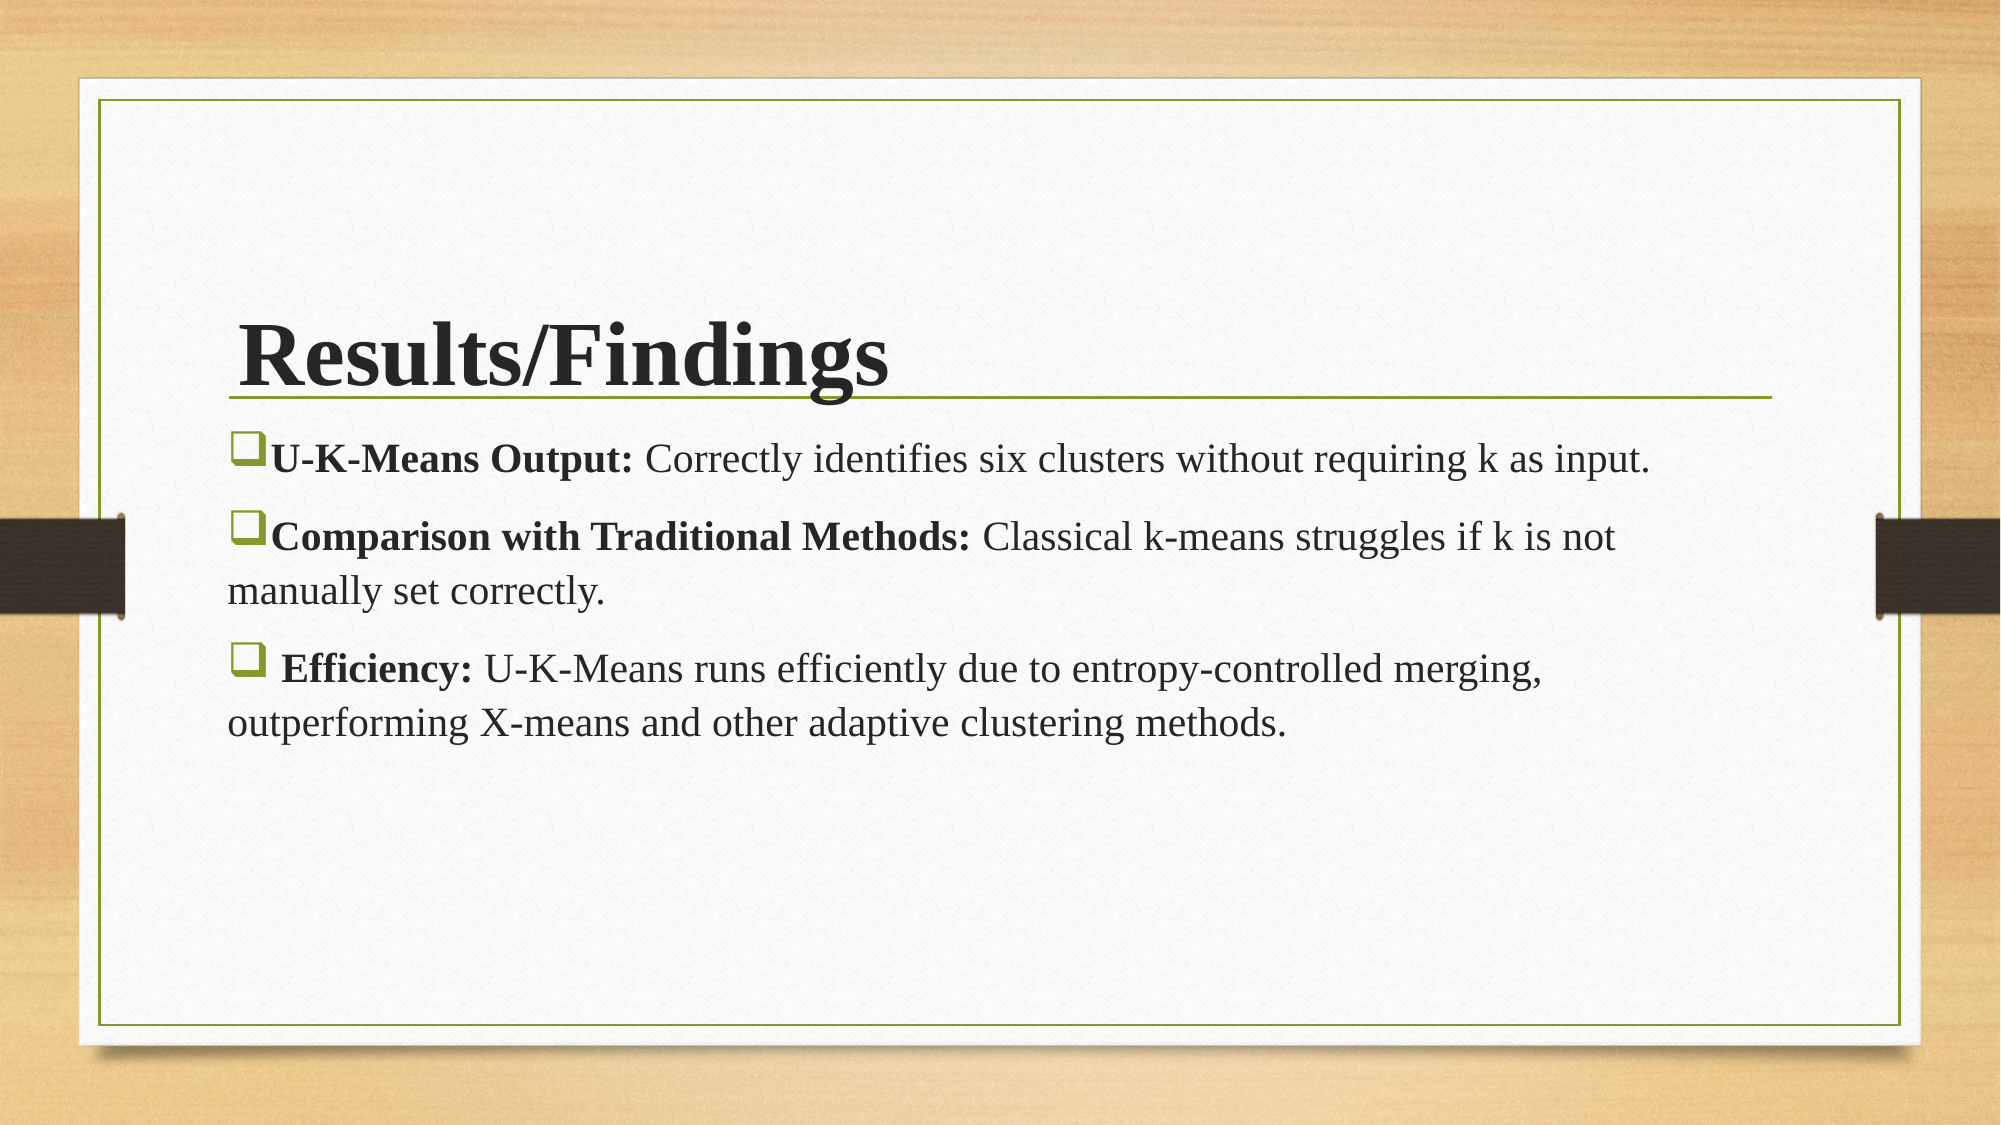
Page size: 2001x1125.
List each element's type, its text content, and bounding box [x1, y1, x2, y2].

title Results/Findings [212, 161, 917, 419]
list U-K-Means Output: Correctly identifies six clusters without requiring k as input. Comparison with Traditional Methods: Classical k-means struggles if k is not manually set correctly. Efficiency: U-K-Means runs efficiently due to entropy-controlled merging, outperforming X-means and other adaptive clustering methods. [212, 419, 1788, 964]
picture [0, 0, 2001, 1125]
